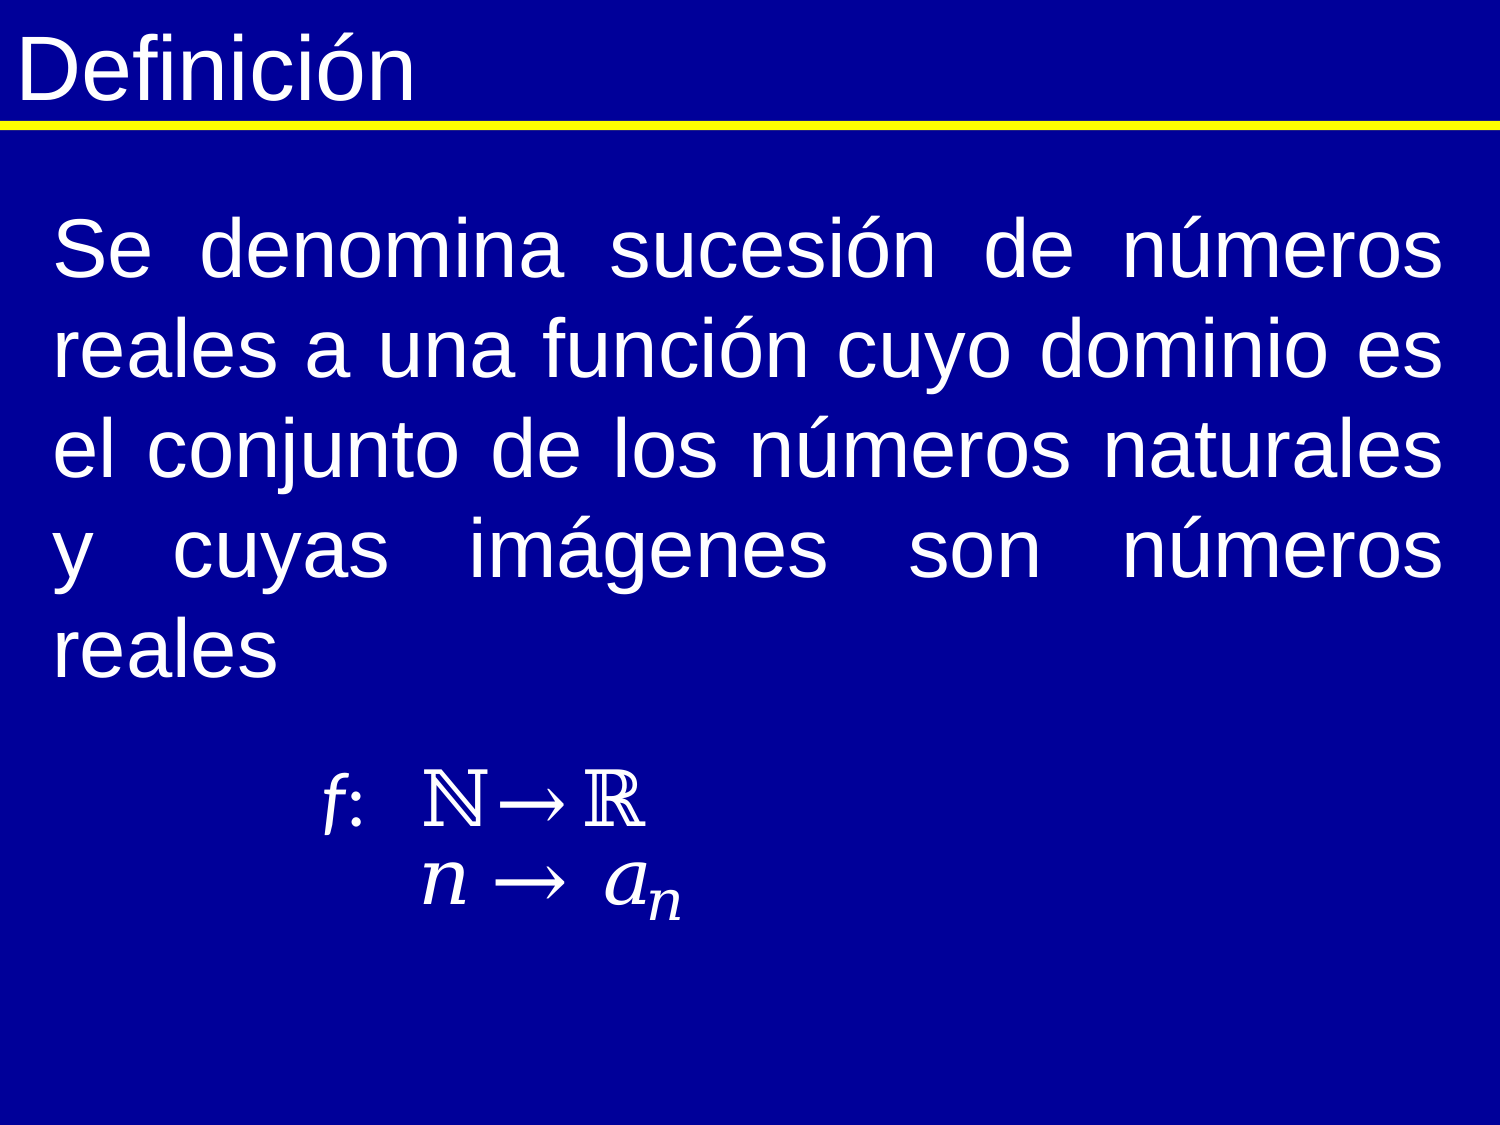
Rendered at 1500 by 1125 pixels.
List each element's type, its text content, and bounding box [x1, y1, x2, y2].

text_box Se denomina sucesión de números reales a una función cuyo dominio es el conjunto de los números naturales y cuyas imágenes son números reales [37, 186, 1460, 702]
text_box [0, 0, 1500, 75]
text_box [417, 830, 855, 936]
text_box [322, 752, 818, 898]
title Definición [0, 75, 1351, 125]
